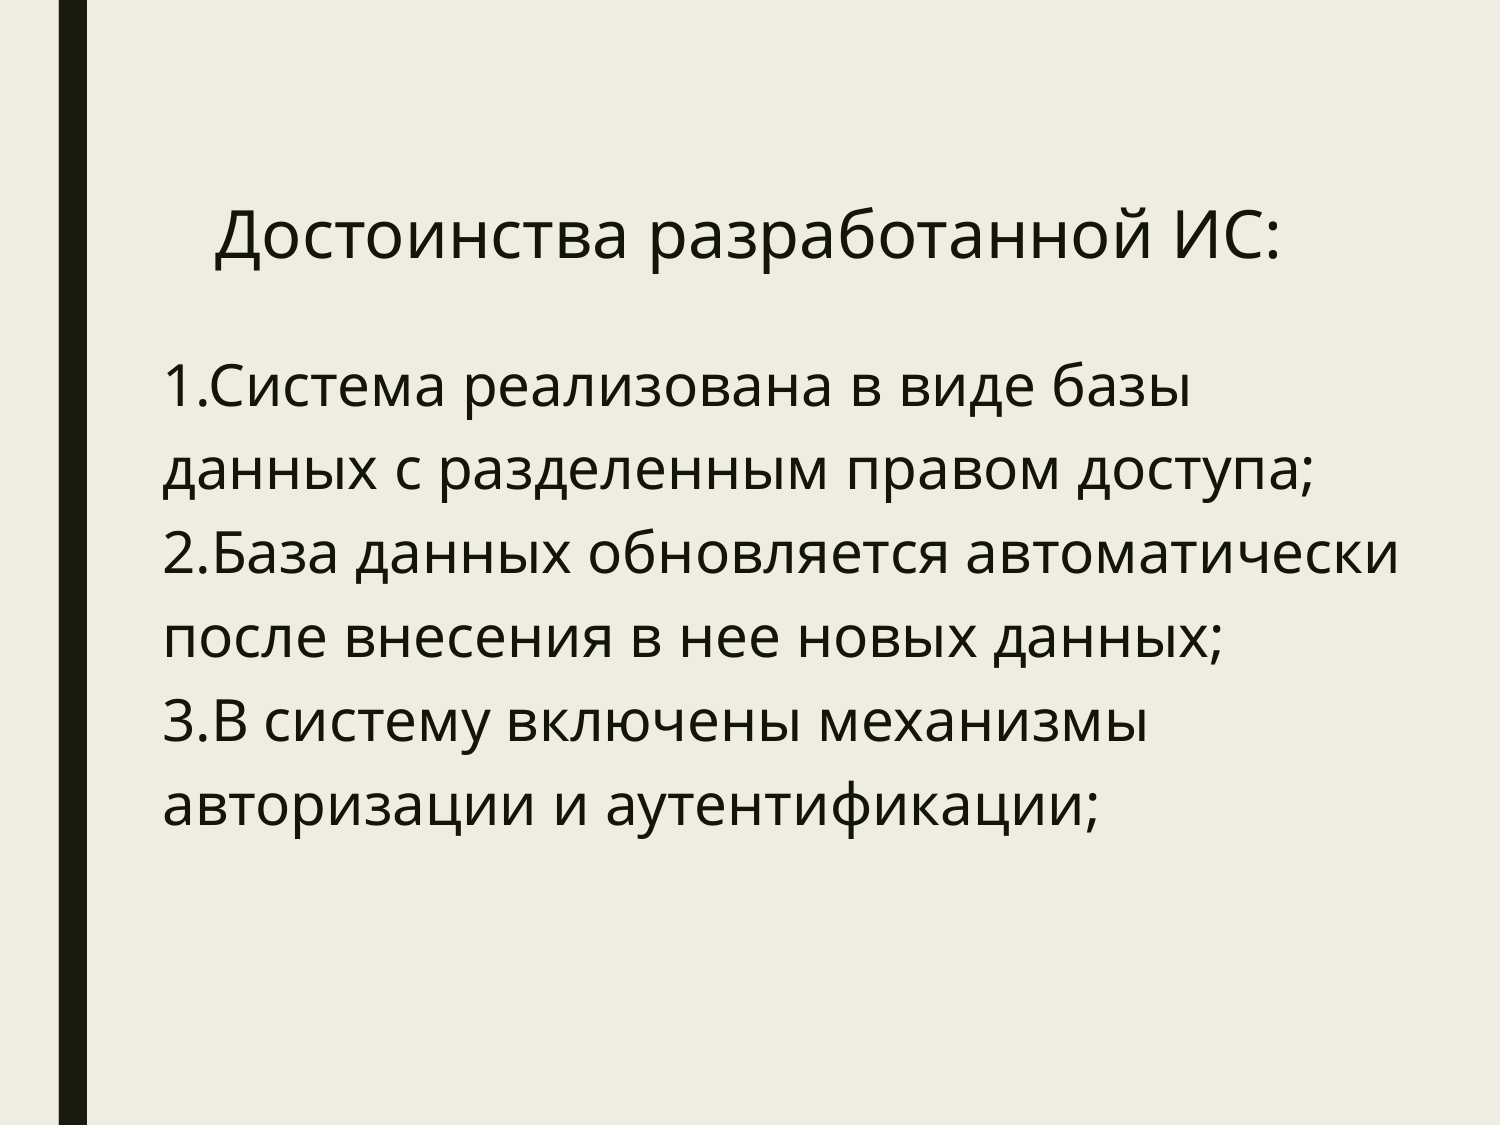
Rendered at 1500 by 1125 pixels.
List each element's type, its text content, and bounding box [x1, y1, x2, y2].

text_box Достоинства разработанной ИС: [117, 184, 1382, 325]
text_box 1.Система реализована в виде базы данных с разделенным правом доступа; 2.База данных обновляется автоматически после внесения в нее новых данных; 3.В систему включены механизмы авторизации и аутентификации; [147, 326, 1424, 845]
